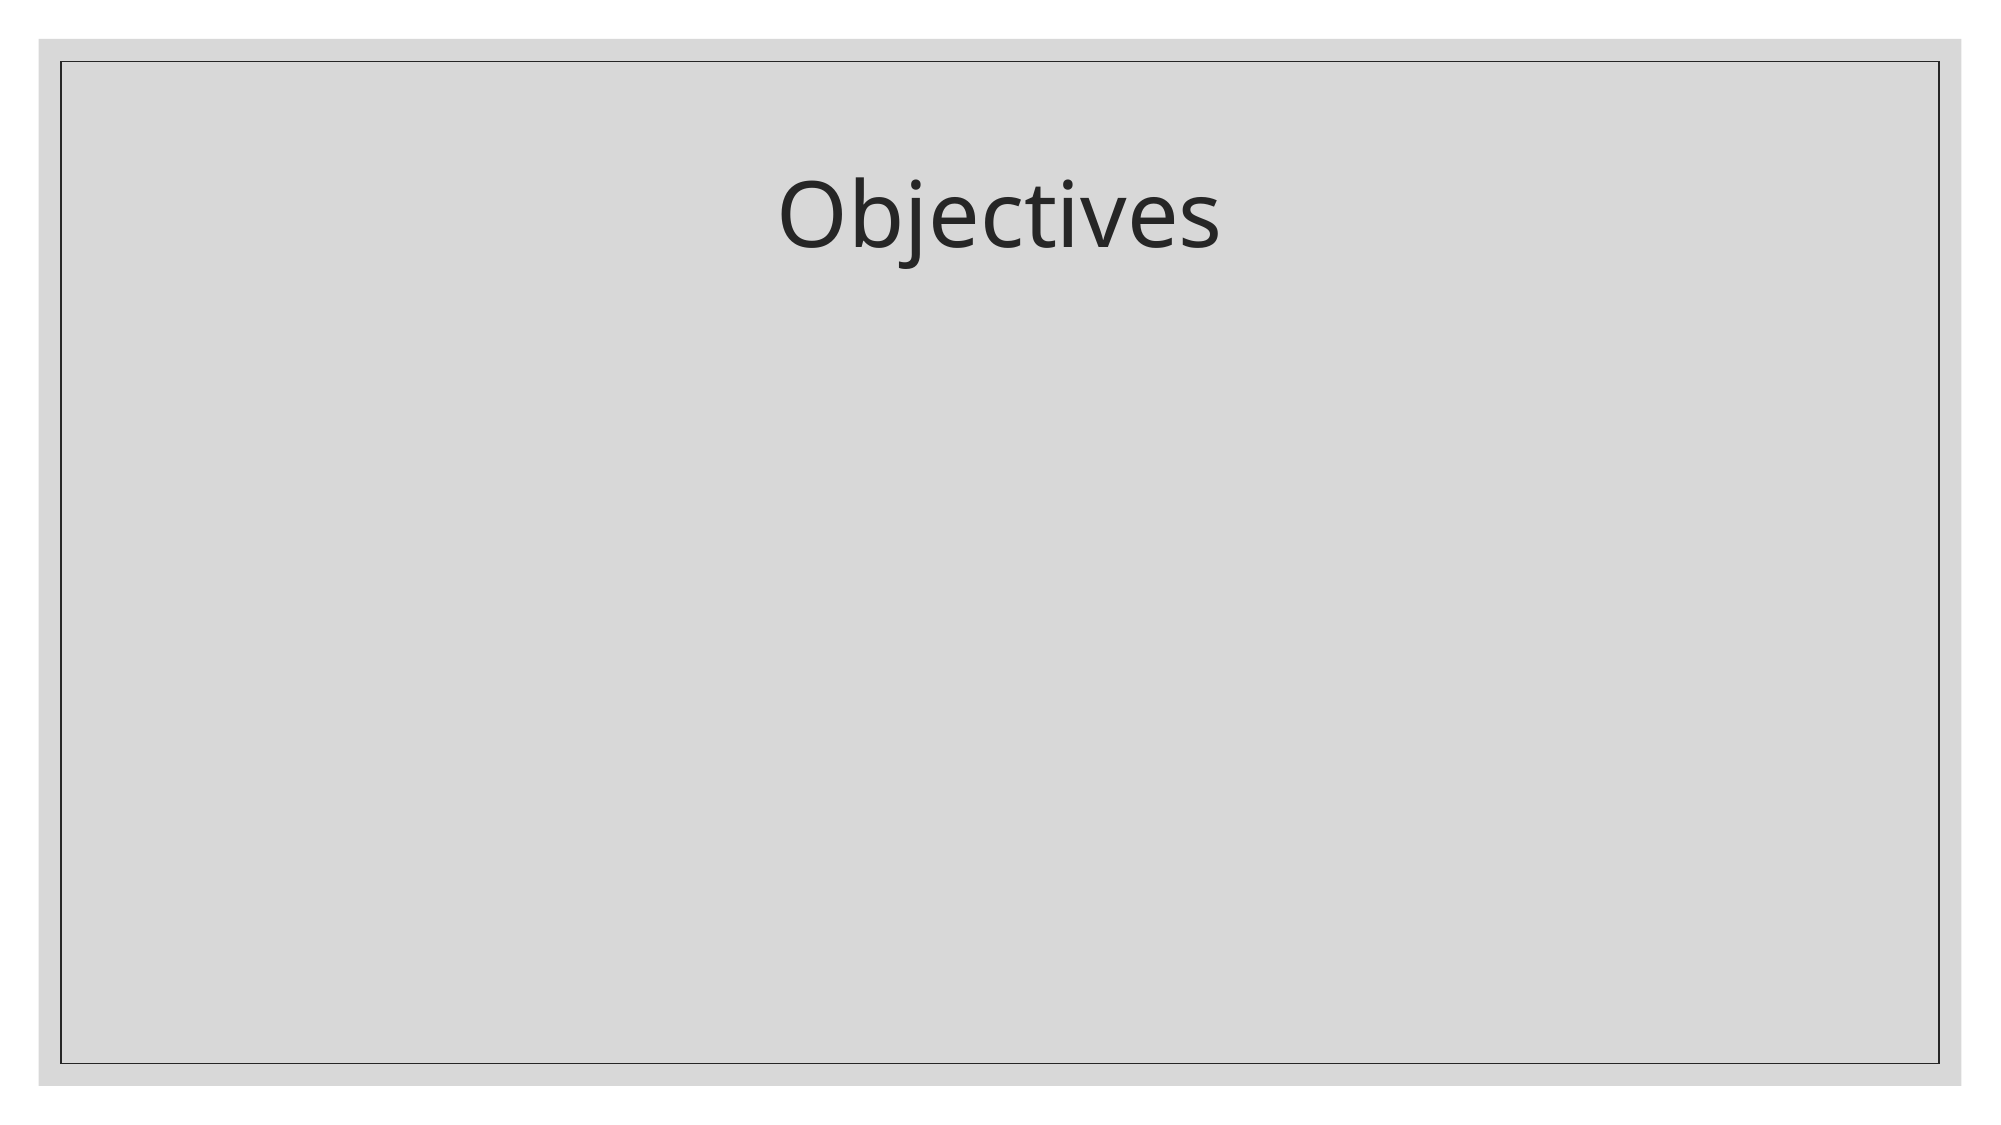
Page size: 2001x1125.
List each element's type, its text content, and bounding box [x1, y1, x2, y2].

title Objectives [174, 105, 1825, 331]
